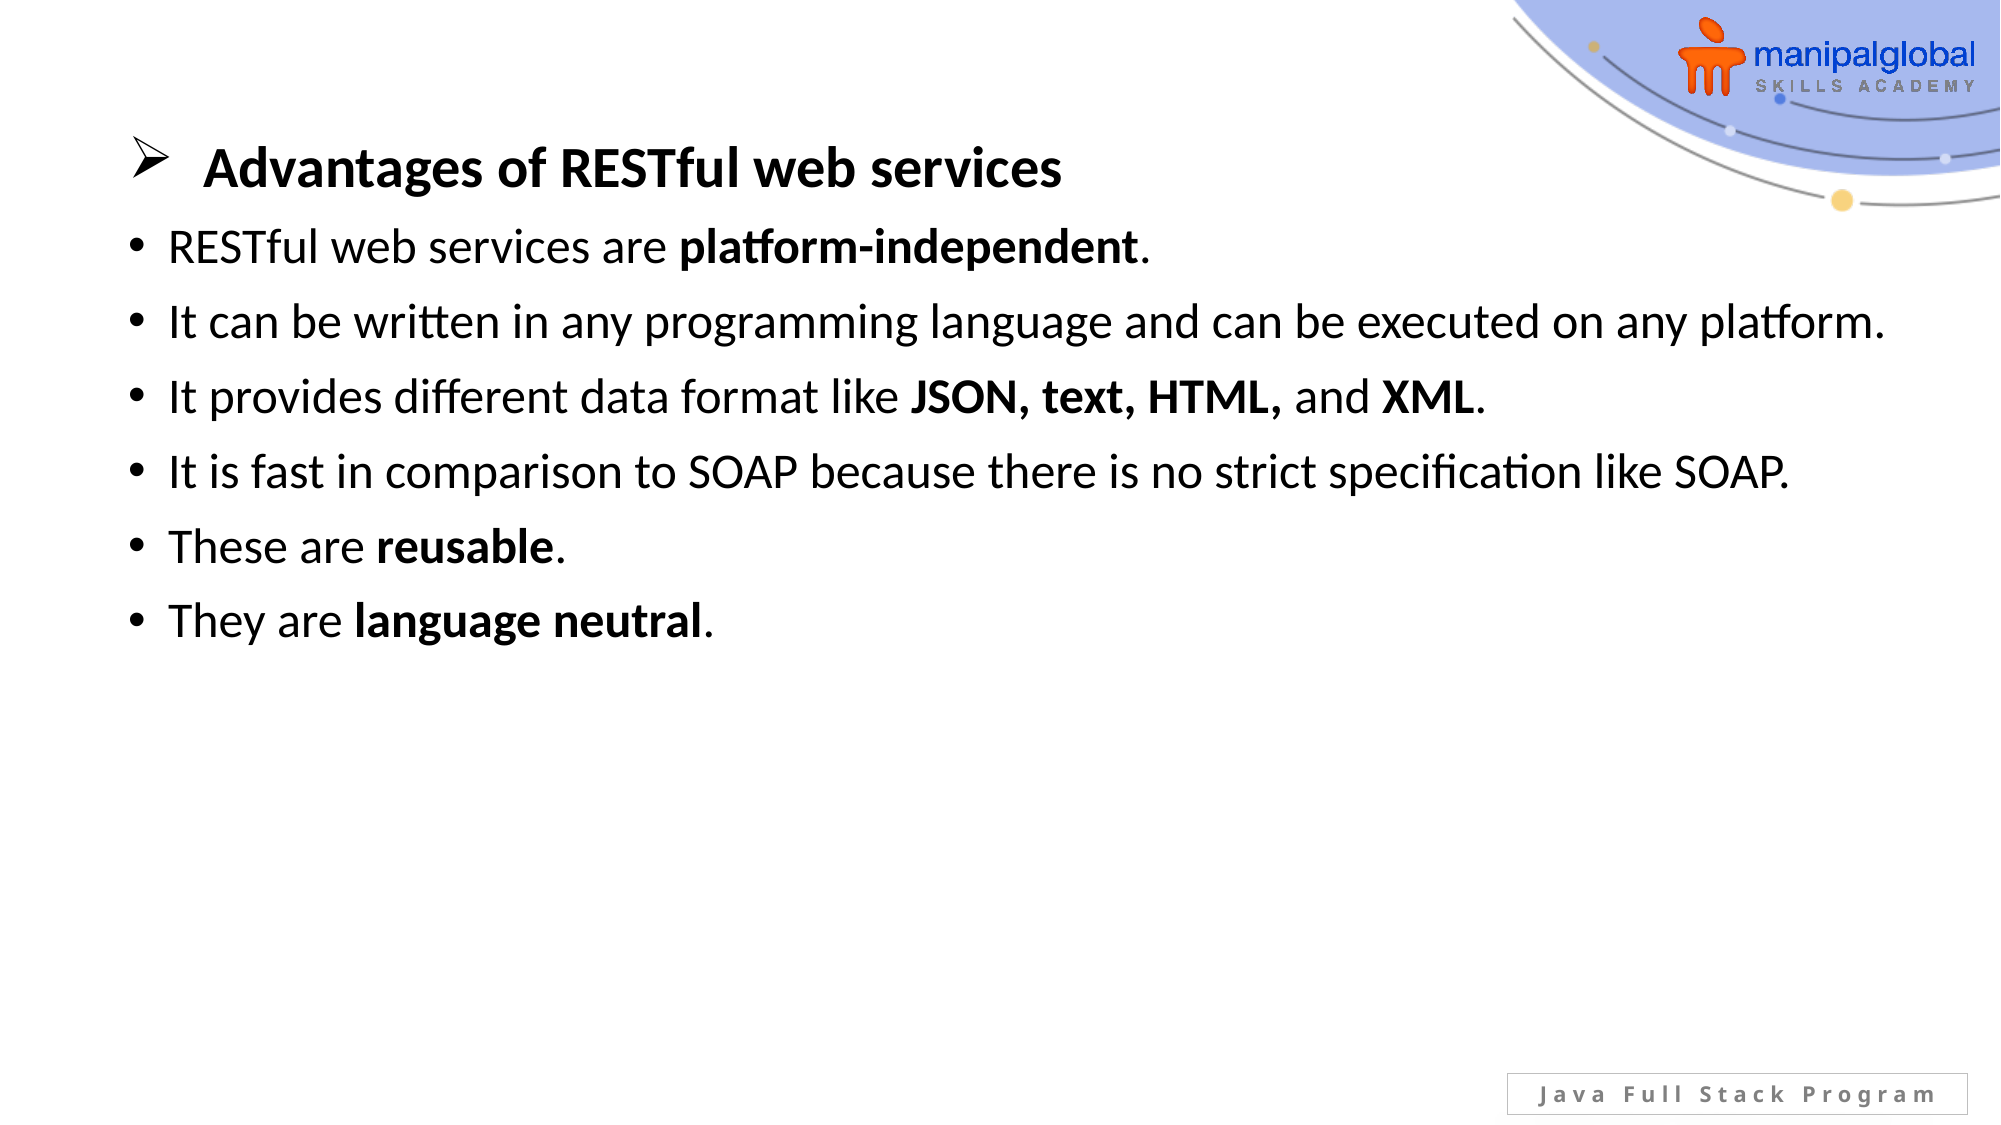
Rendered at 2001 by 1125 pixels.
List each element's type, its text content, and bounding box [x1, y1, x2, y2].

picture [0, 0, 2000, 1125]
subtitle Advantages of RESTful web services RESTful web services are platform-independent. It can be written in any programming language and can be executed on any platform. It provides different data format like JSON, text, HTML, and XML. It is fast in comparison to SOAP because there is no strict specification like SOAP. These are reusable. They are language neutral. [113, 129, 1934, 1036]
text_box Java Full Stack Program [1507, 1073, 1968, 1115]
